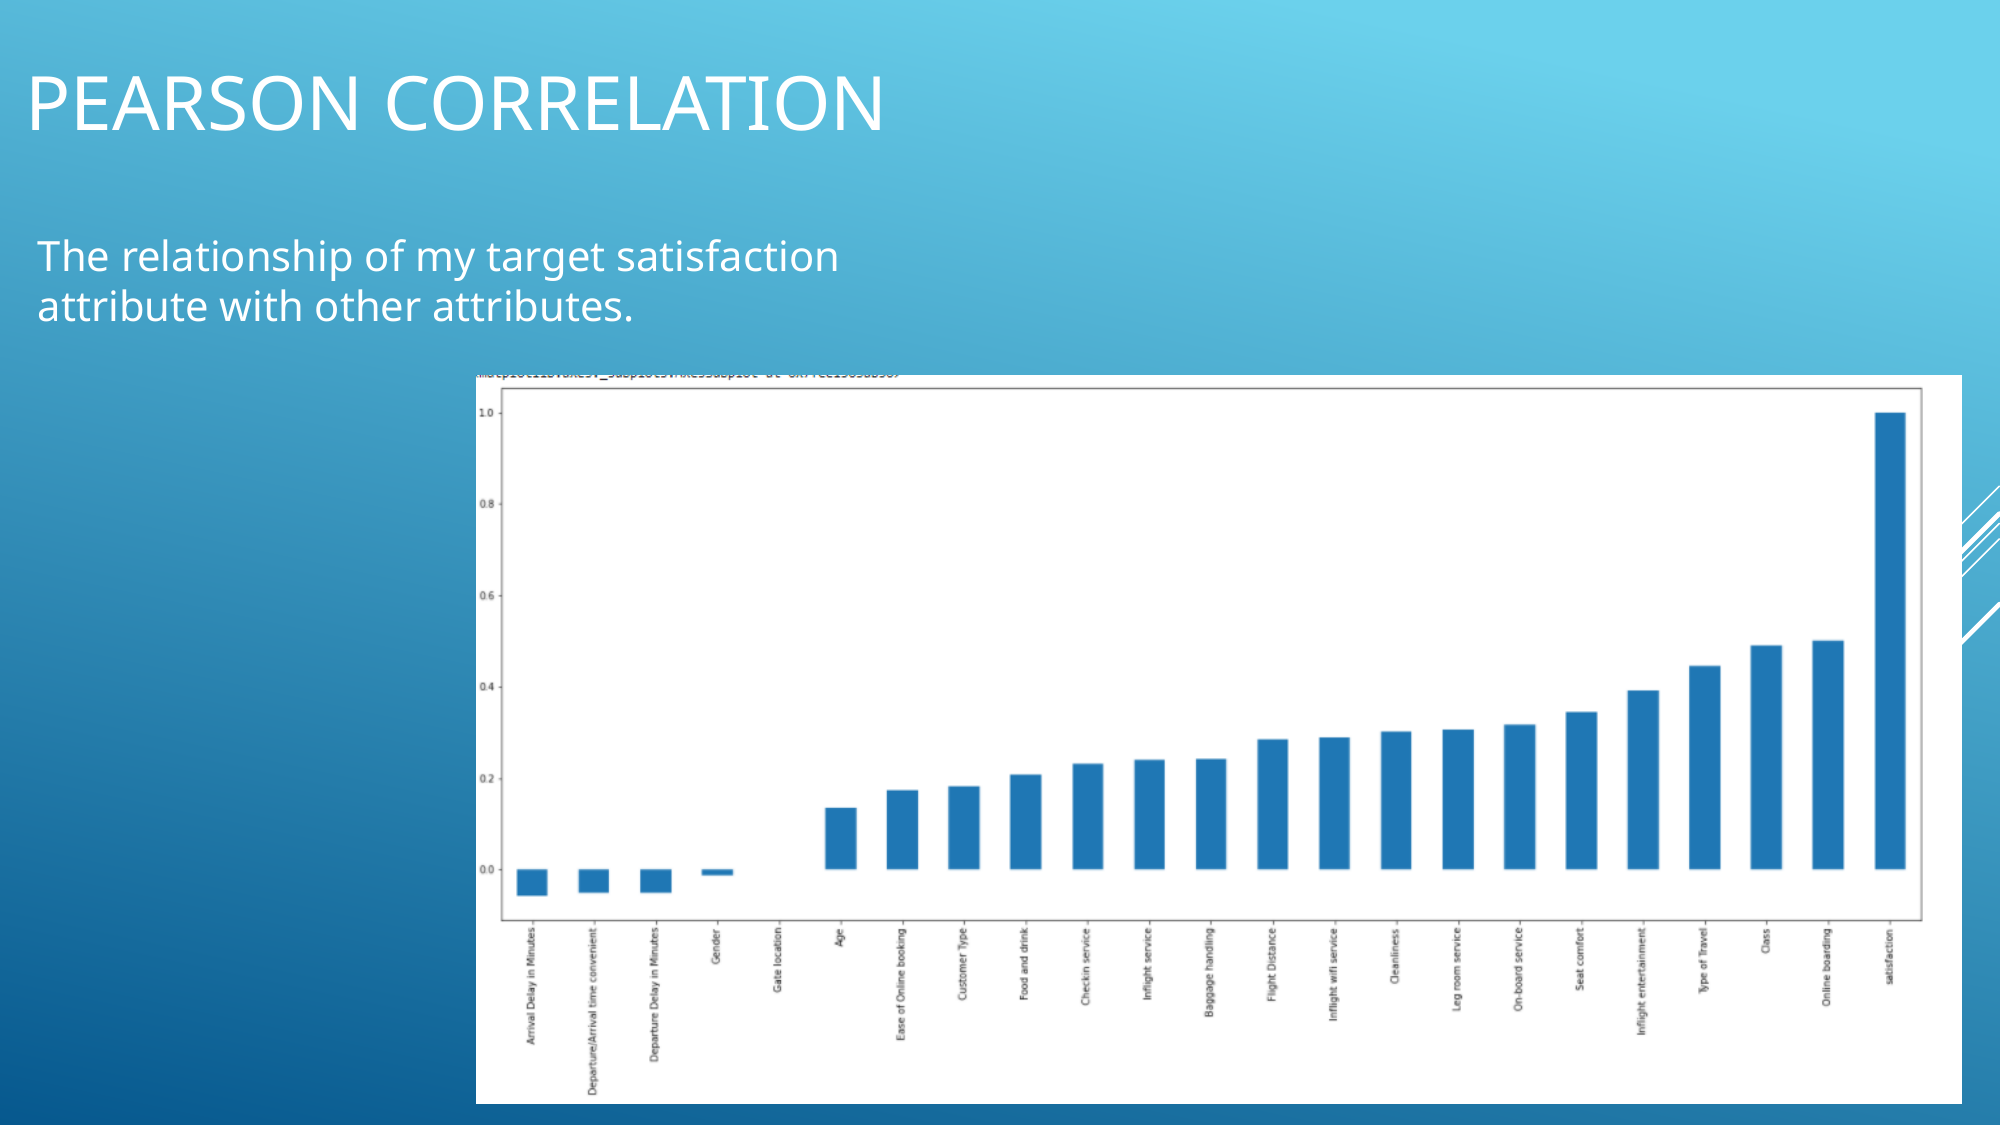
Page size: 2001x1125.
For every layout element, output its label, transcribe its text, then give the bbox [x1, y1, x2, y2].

title Pearson correlation [10, 0, 1411, 224]
list The relationship of my target satisfaction attribute with other attributes. [22, 156, 930, 404]
picture [476, 374, 1962, 1105]
